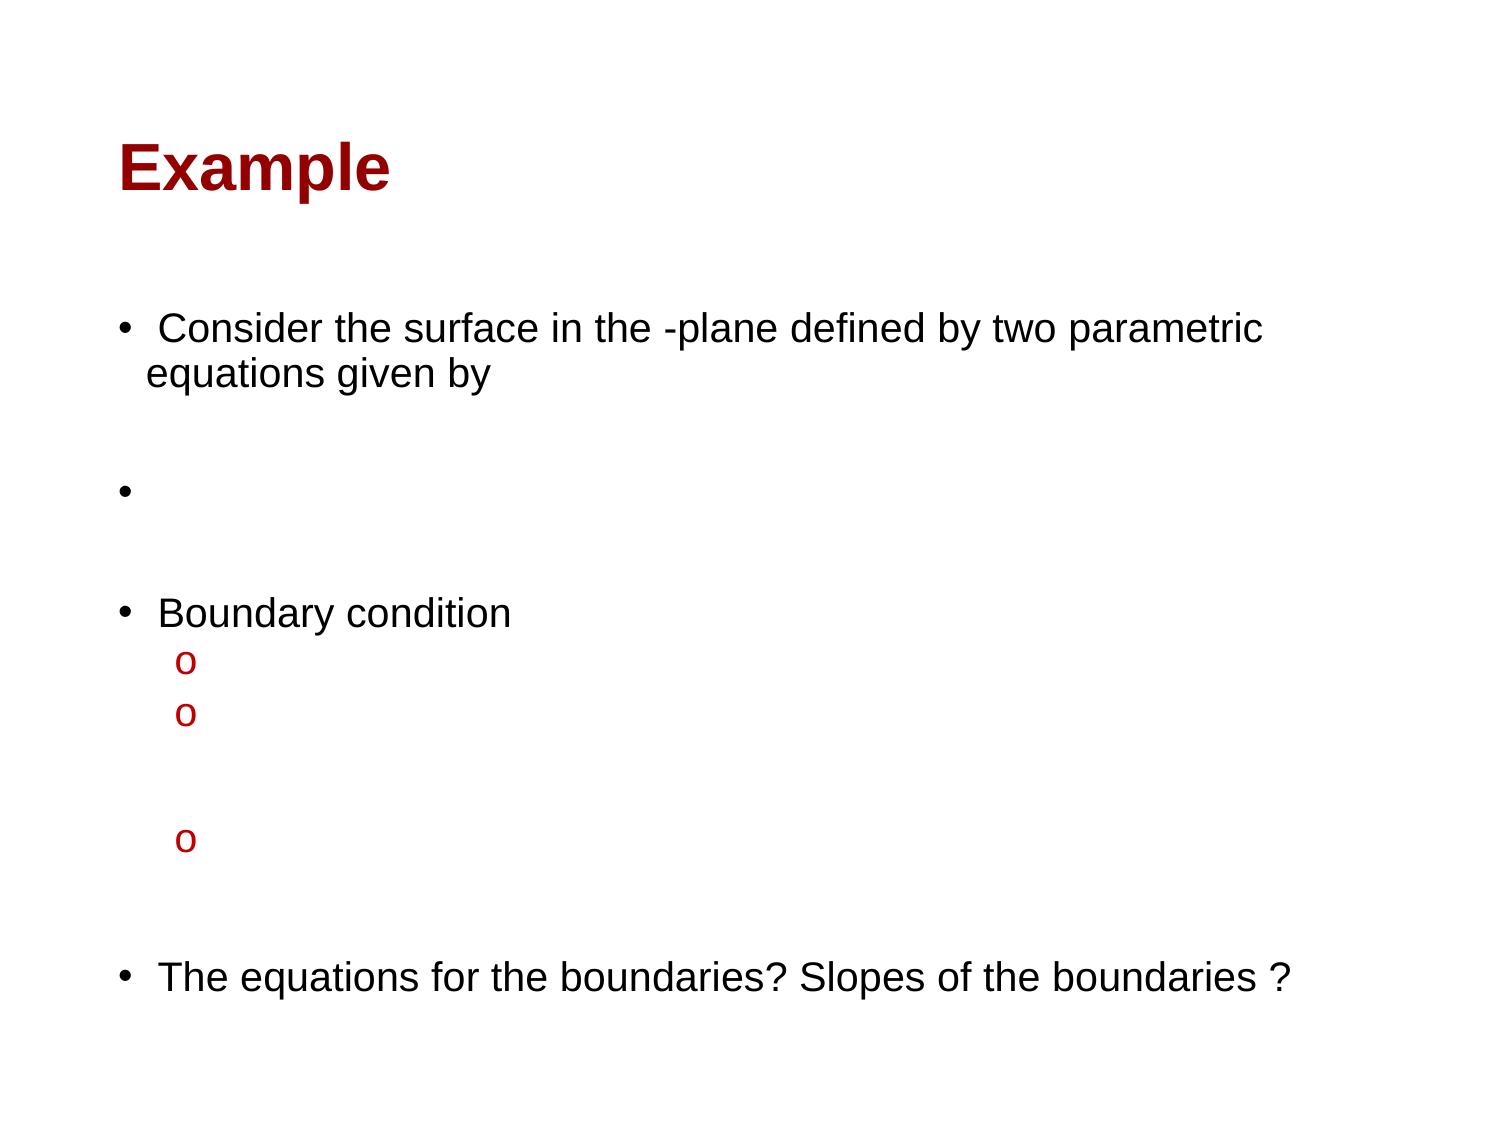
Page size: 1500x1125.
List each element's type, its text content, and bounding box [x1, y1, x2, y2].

title Example [103, 59, 1397, 278]
